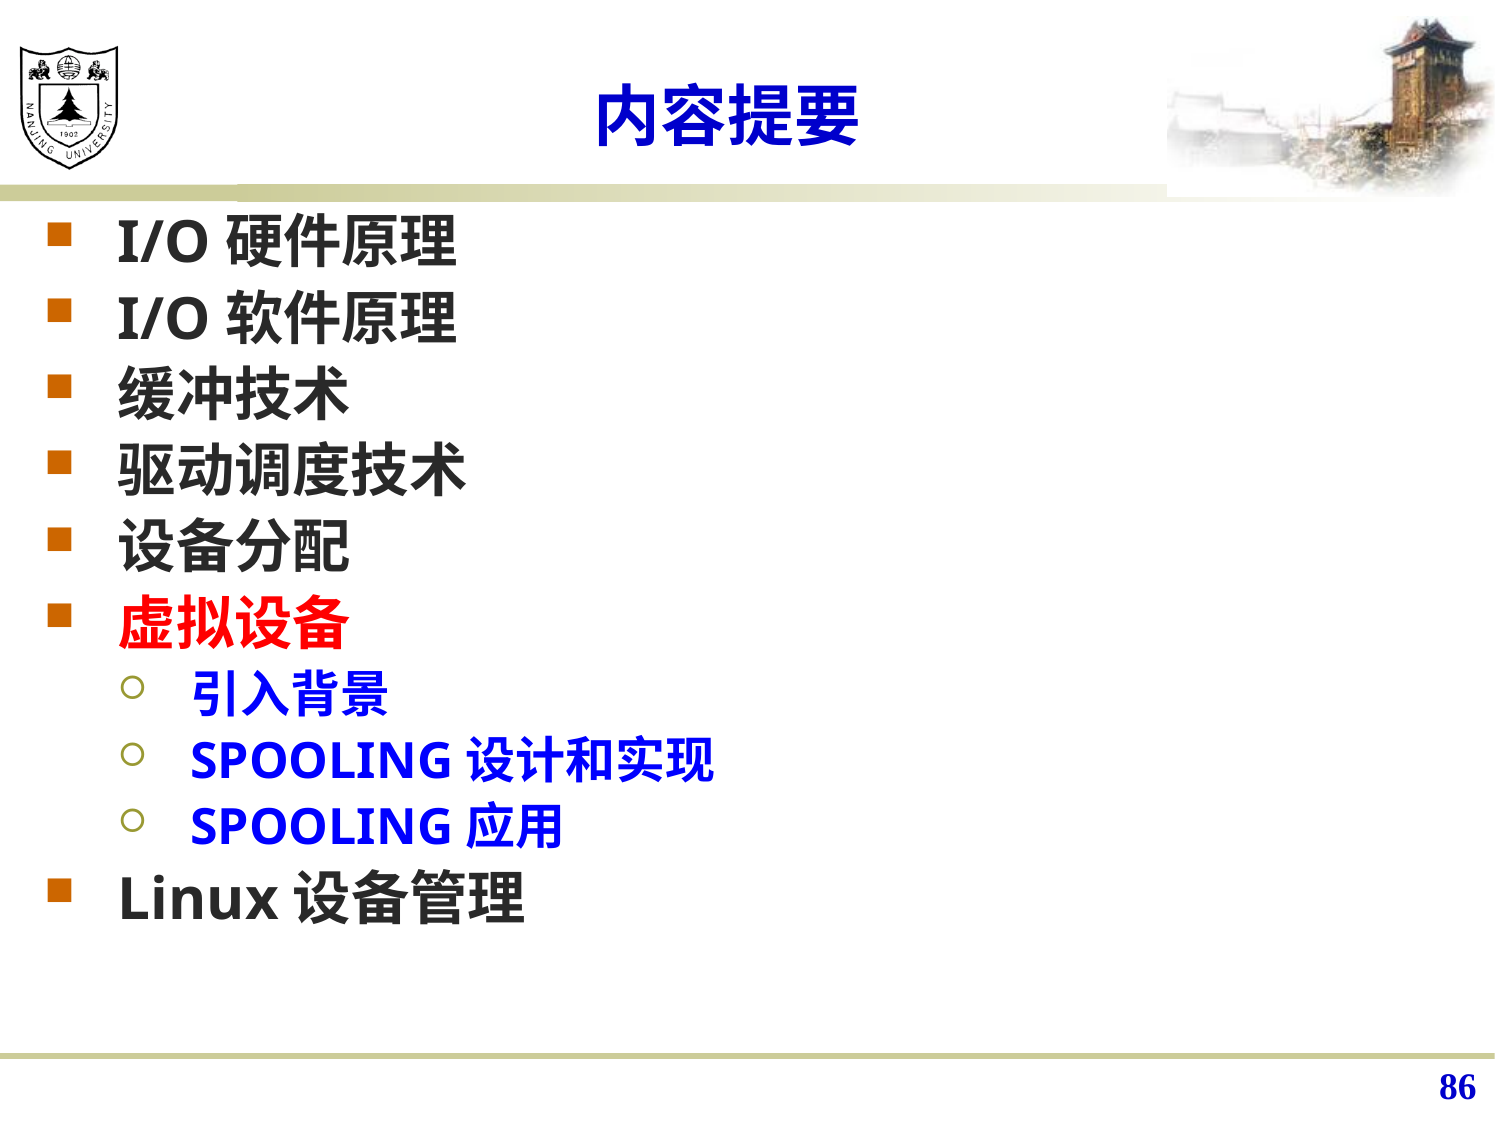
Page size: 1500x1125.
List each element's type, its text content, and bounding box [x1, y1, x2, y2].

picture [0, 1053, 29, 1059]
picture [1167, 16, 1495, 197]
title 内容提要 [123, 66, 1331, 161]
picture [14, 42, 124, 173]
list I/O硬件原理 I/O软件原理 缓冲技术 驱动调度技术 设备分配 虚拟设备 引入背景 SPOOLING设计和实现 SPOOLING应用 Linux设备管理 [29, 197, 1493, 1115]
text_box [1409, 1054, 1500, 1125]
